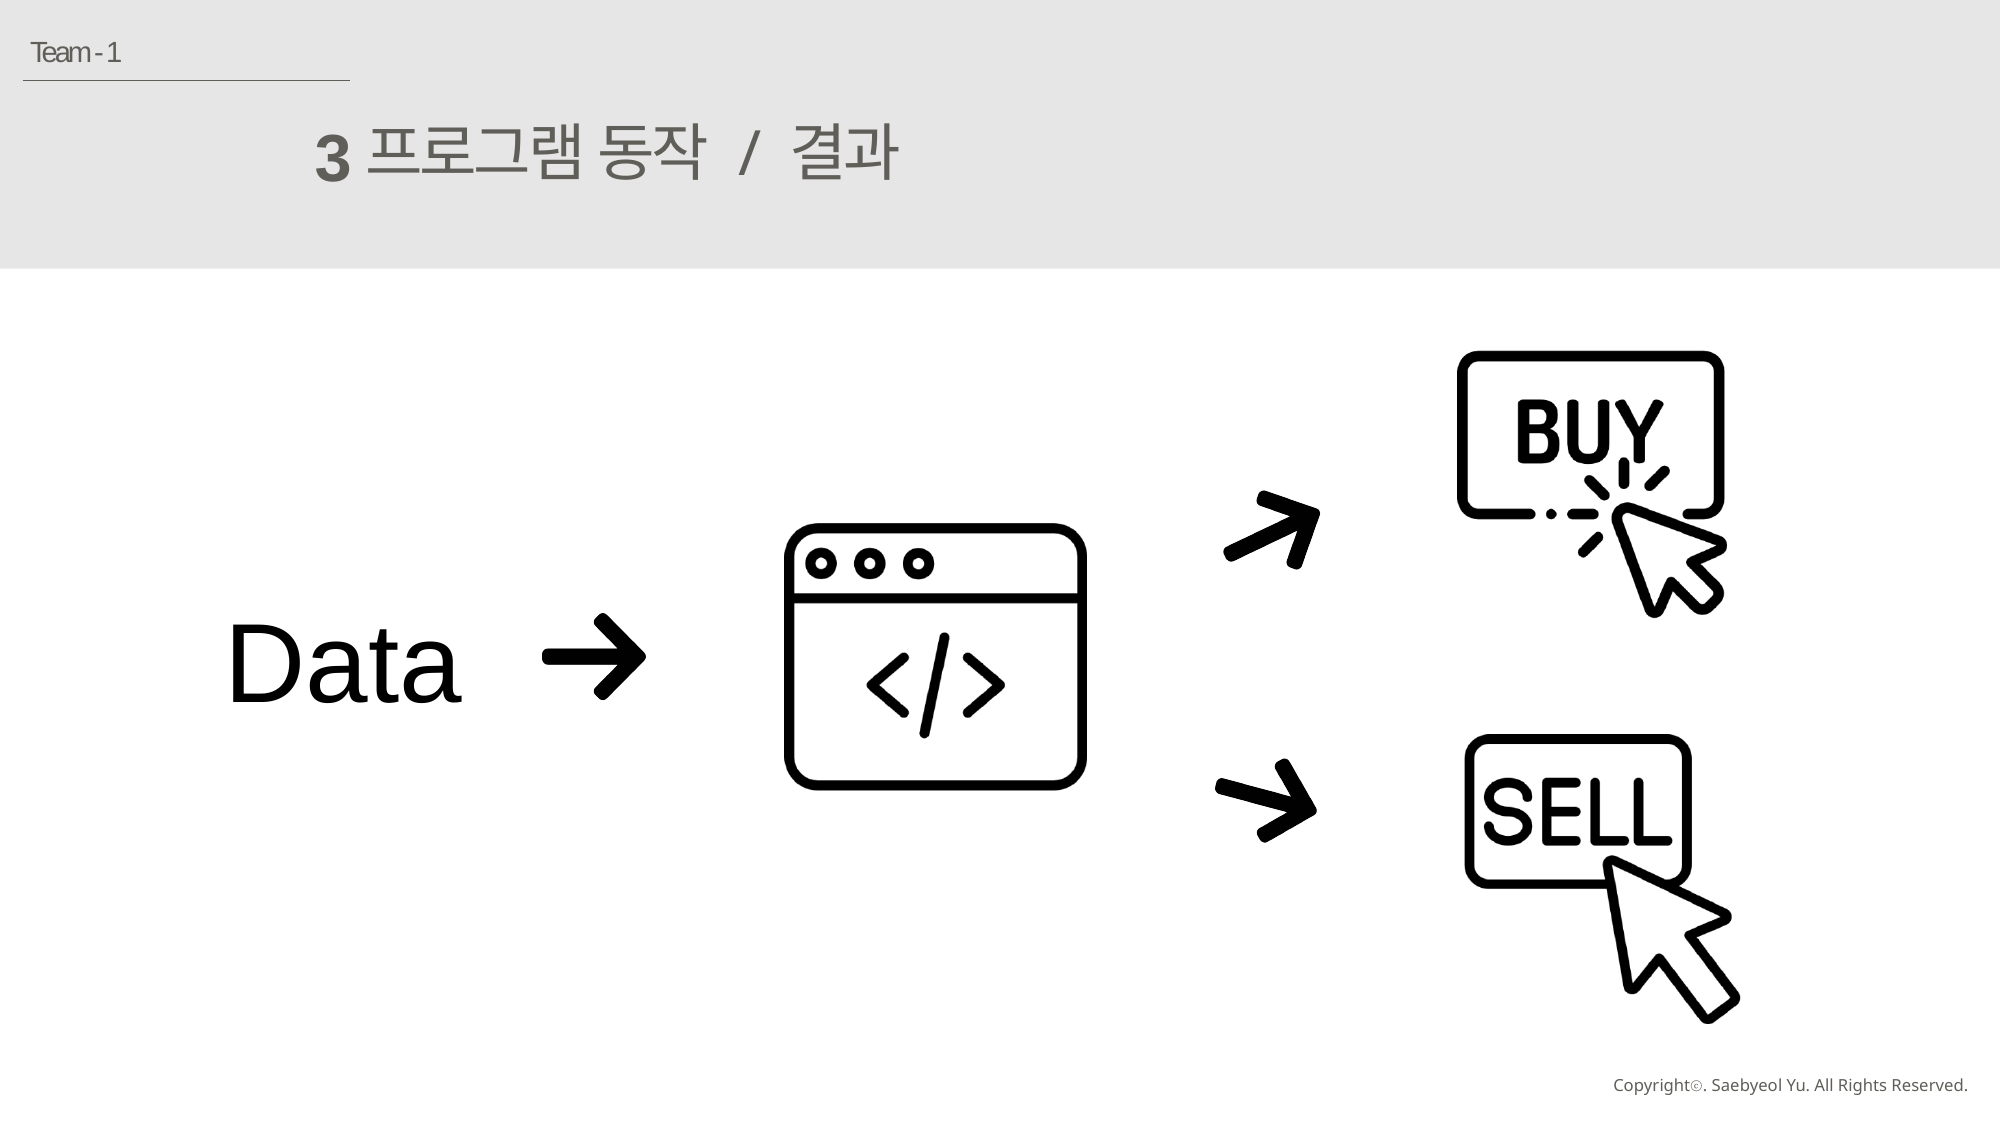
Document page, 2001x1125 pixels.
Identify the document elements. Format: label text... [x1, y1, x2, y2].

picture [1203, 465, 1341, 602]
picture [1203, 735, 1329, 862]
text_box [0, 0, 2000, 270]
picture [784, 505, 1087, 808]
text_box Data [209, 582, 477, 733]
picture [542, 604, 646, 709]
picture [1457, 349, 1727, 619]
text_box Team - 1 [15, 25, 137, 76]
text_box 3 [299, 106, 367, 202]
picture [1457, 734, 1747, 1024]
text_box 프로그램 동작 / 결과 [350, 105, 917, 196]
